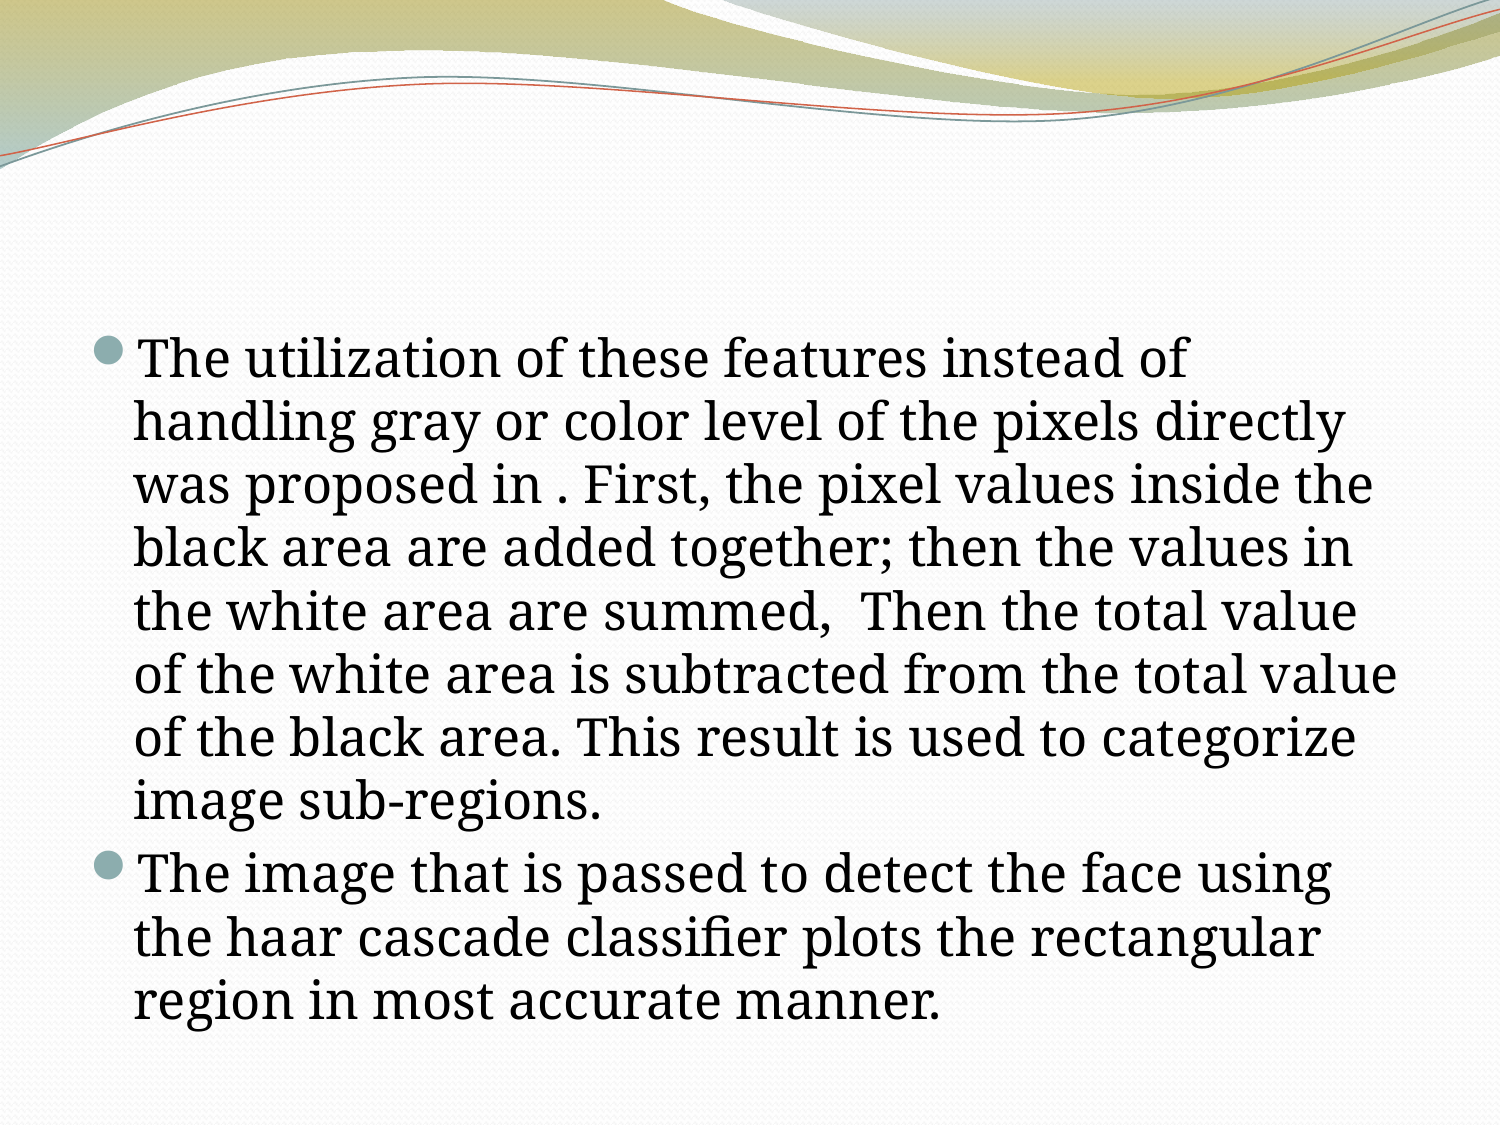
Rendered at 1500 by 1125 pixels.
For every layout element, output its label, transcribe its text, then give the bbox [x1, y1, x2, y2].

list The utilization of these features instead of handling gray or color level of the pixels directly was proposed in . First, the pixel values inside the black area are added together; then the values in the white area are summed, Then the total value of the white area is subtracted from the total value of the black area. This result is used to categorize image sub-regions. The image that is passed to detect the face using the haar cascade classifier plots the rectangular region in most accurate manner. [75, 317, 1425, 1038]
